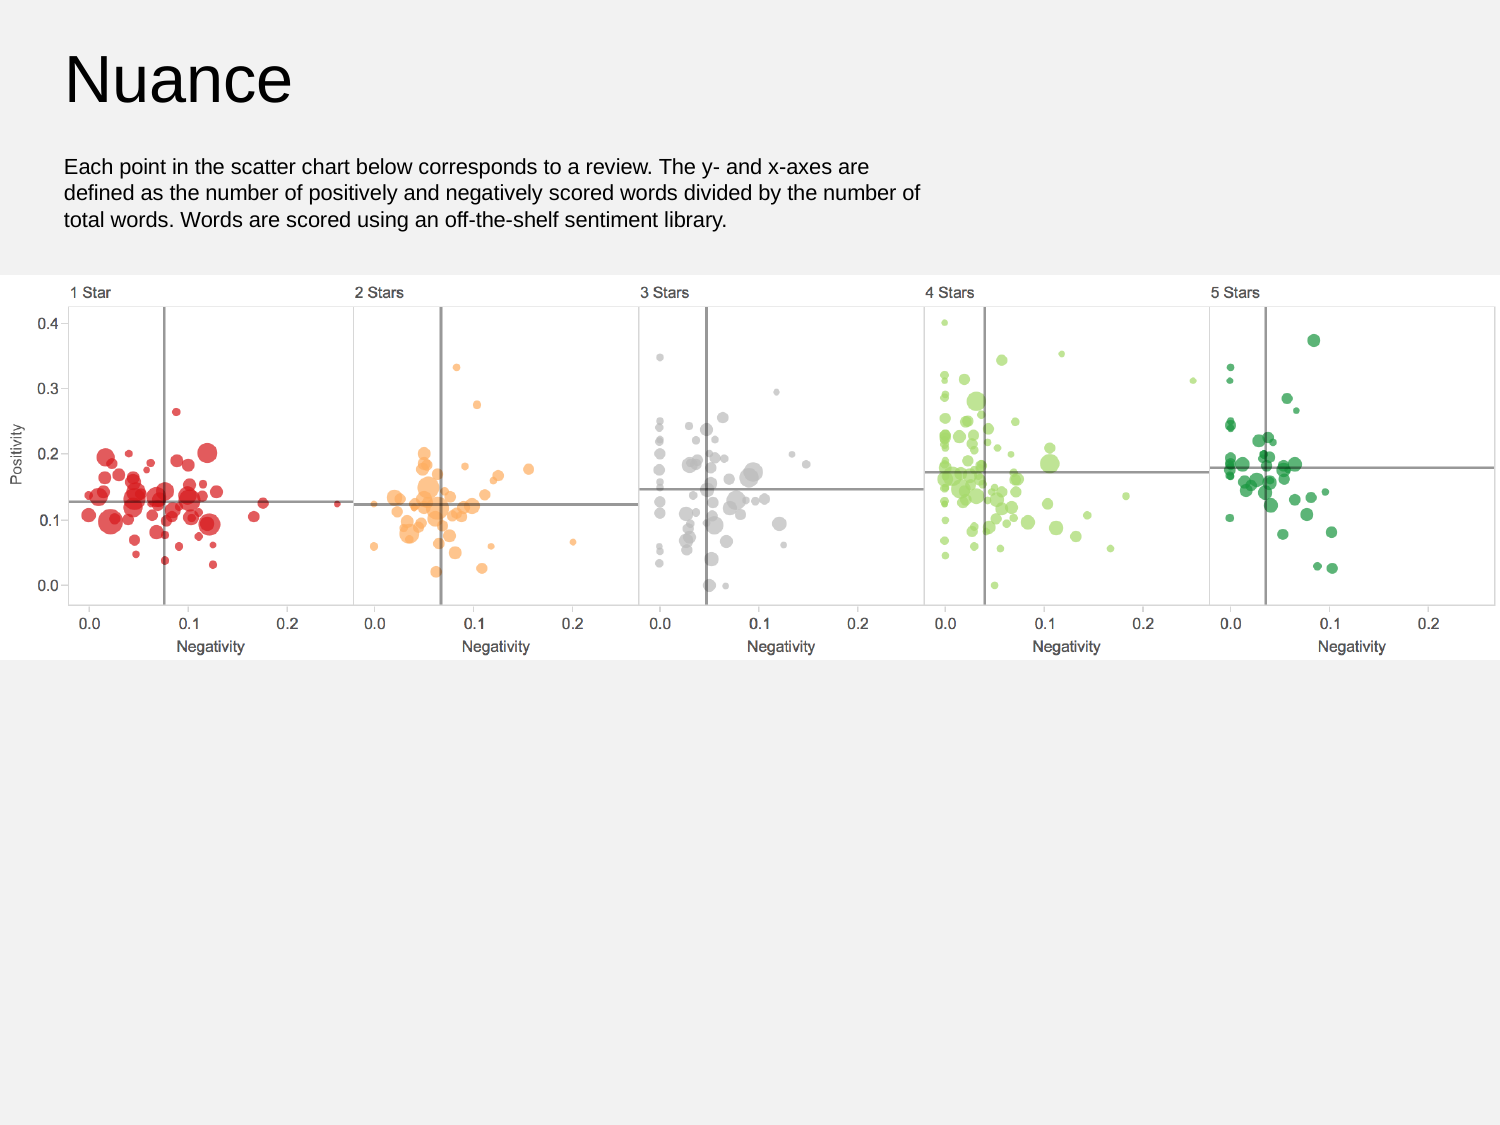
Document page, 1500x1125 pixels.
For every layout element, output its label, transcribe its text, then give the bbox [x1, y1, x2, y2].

text_box Each point in the scatter chart below corresponds to a review. The y- and x-axes are defined as the number of positively and negatively scored words divided by the number of total words. Words are scored using an off-the-shelf sentiment library. [49, 145, 944, 239]
picture [0, 275, 1500, 660]
text_box Nuance [49, 24, 419, 128]
